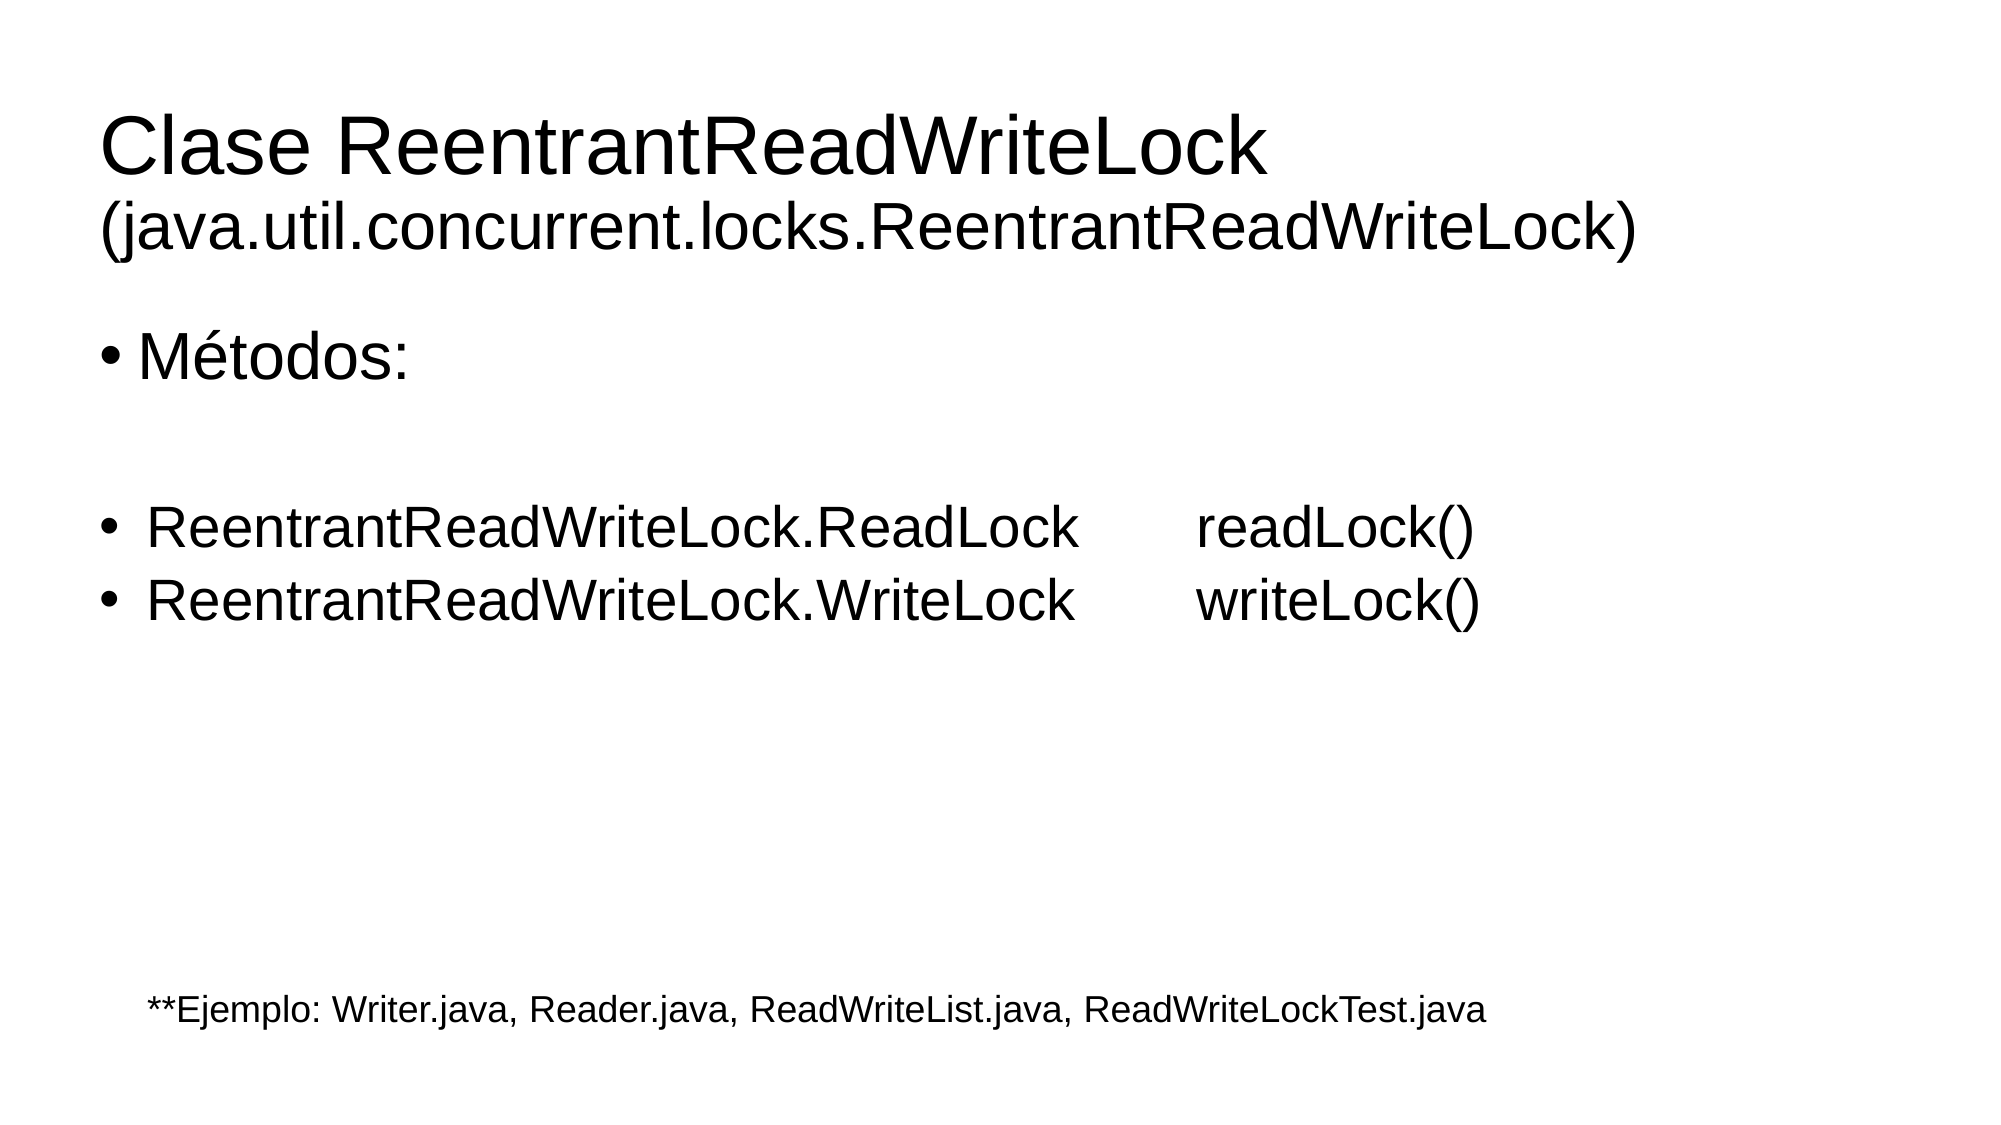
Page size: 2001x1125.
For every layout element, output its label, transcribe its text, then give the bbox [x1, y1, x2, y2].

title Clase ReentrantReadWriteLock (java.util.concurrent.locks.ReentrantReadWriteLock) [99, 44, 1900, 322]
list Métodos: ReentrantReadWriteLock.ReadLock readLock() ReentrantReadWriteLock.WriteLock writeLock() [99, 322, 1900, 1108]
text_box **Ejemplo: Writer.java, Reader.java, ReadWriteList.java, ReadWriteLockTest.java [132, 977, 1875, 1082]
